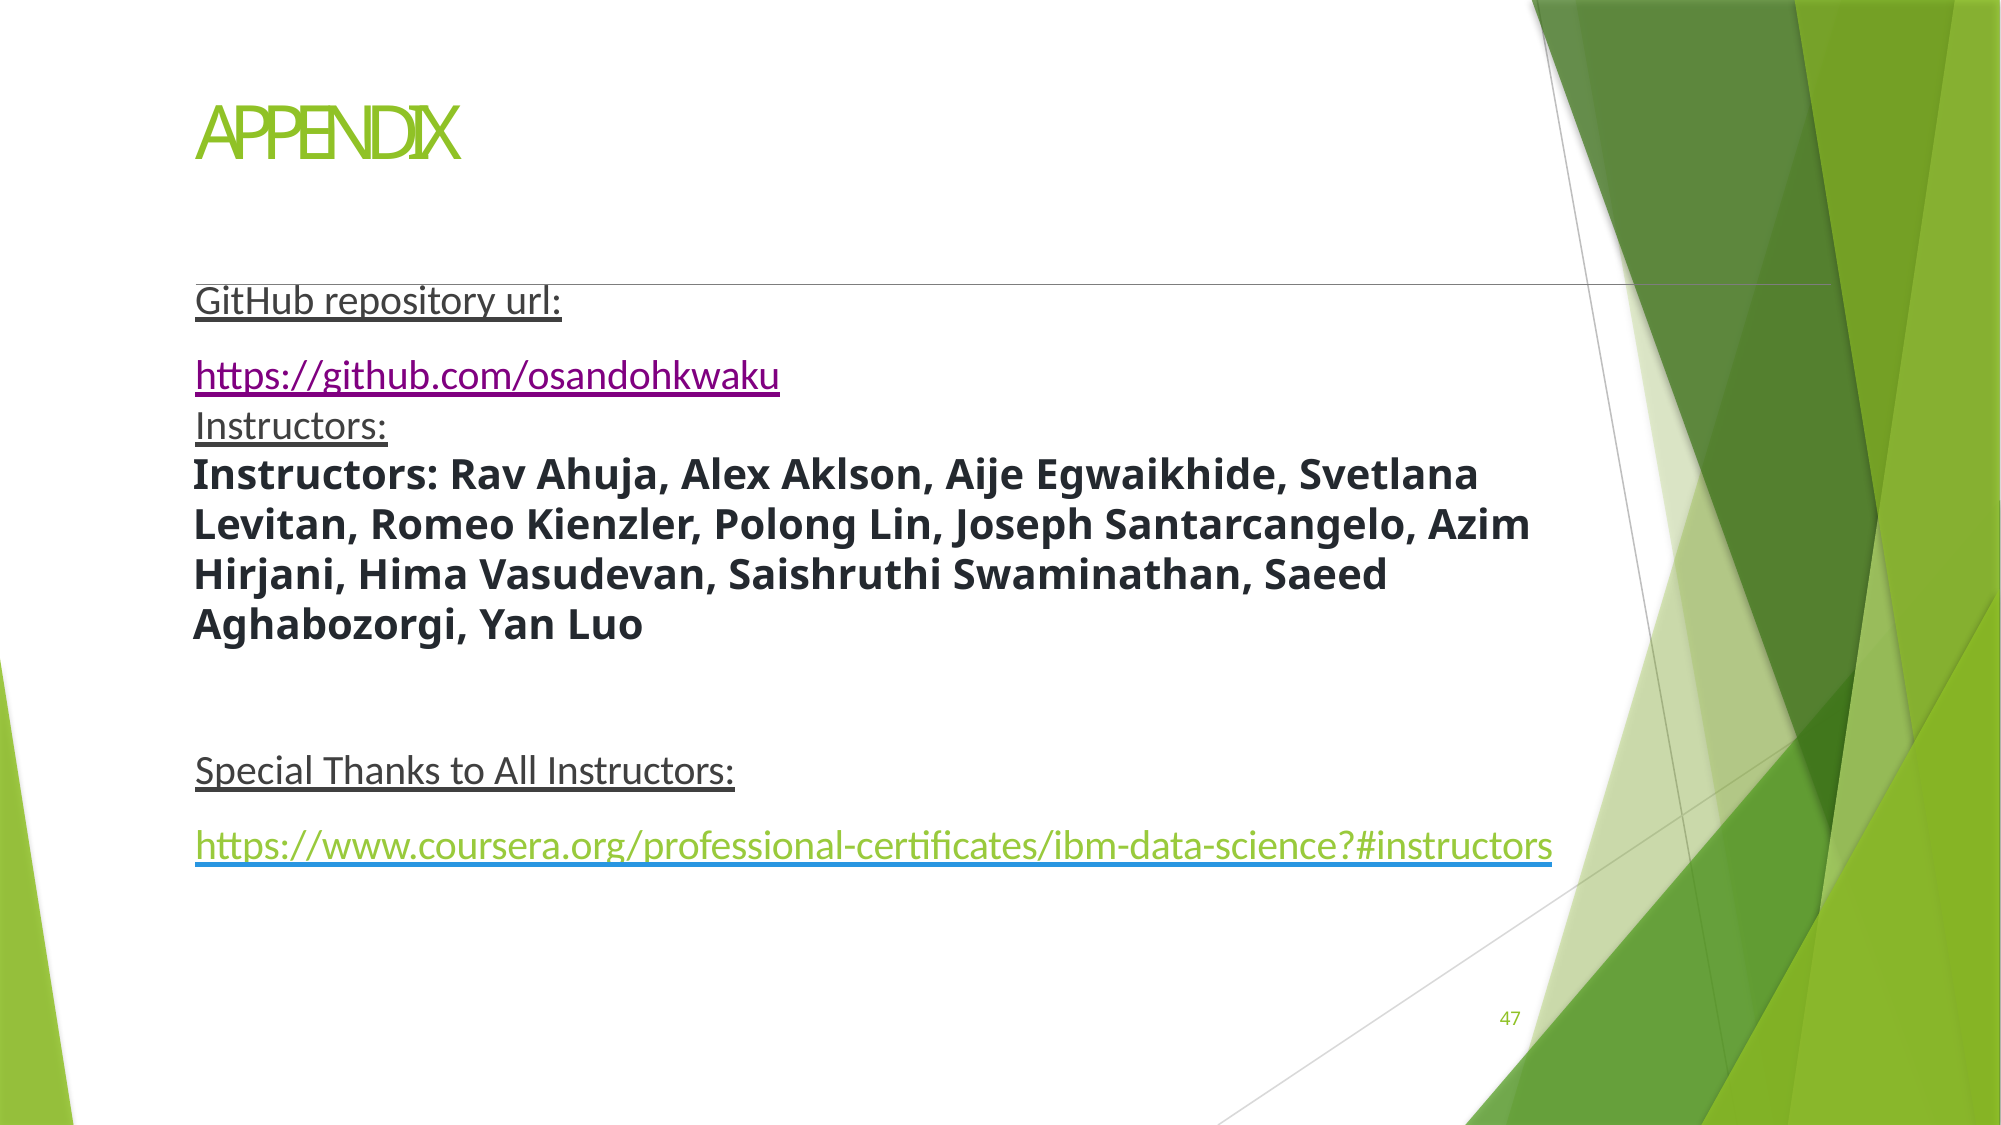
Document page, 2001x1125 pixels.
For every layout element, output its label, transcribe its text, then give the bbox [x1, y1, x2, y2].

slide_number 47 [1409, 868, 1522, 1125]
title APPENDIX [192, 83, 596, 245]
text_box GitHub repository url: https://github.com/osandohkwaku Instructors: Instructors: Rav Ahuja, Alex Aklson, Aije Egwaikhide, Svetlana Levitan, Romeo Kienzler, Polong Lin, Joseph Santarcangelo, Azim Hirjani, Hima Vasudevan, Saishruthi Swaminathan, Saeed Aghabozorgi, Yan Luo Special Thanks to All Instructors: https://www.coursera.org/professional-certificates/ibm-data-science?#instructors [192, 245, 1571, 868]
